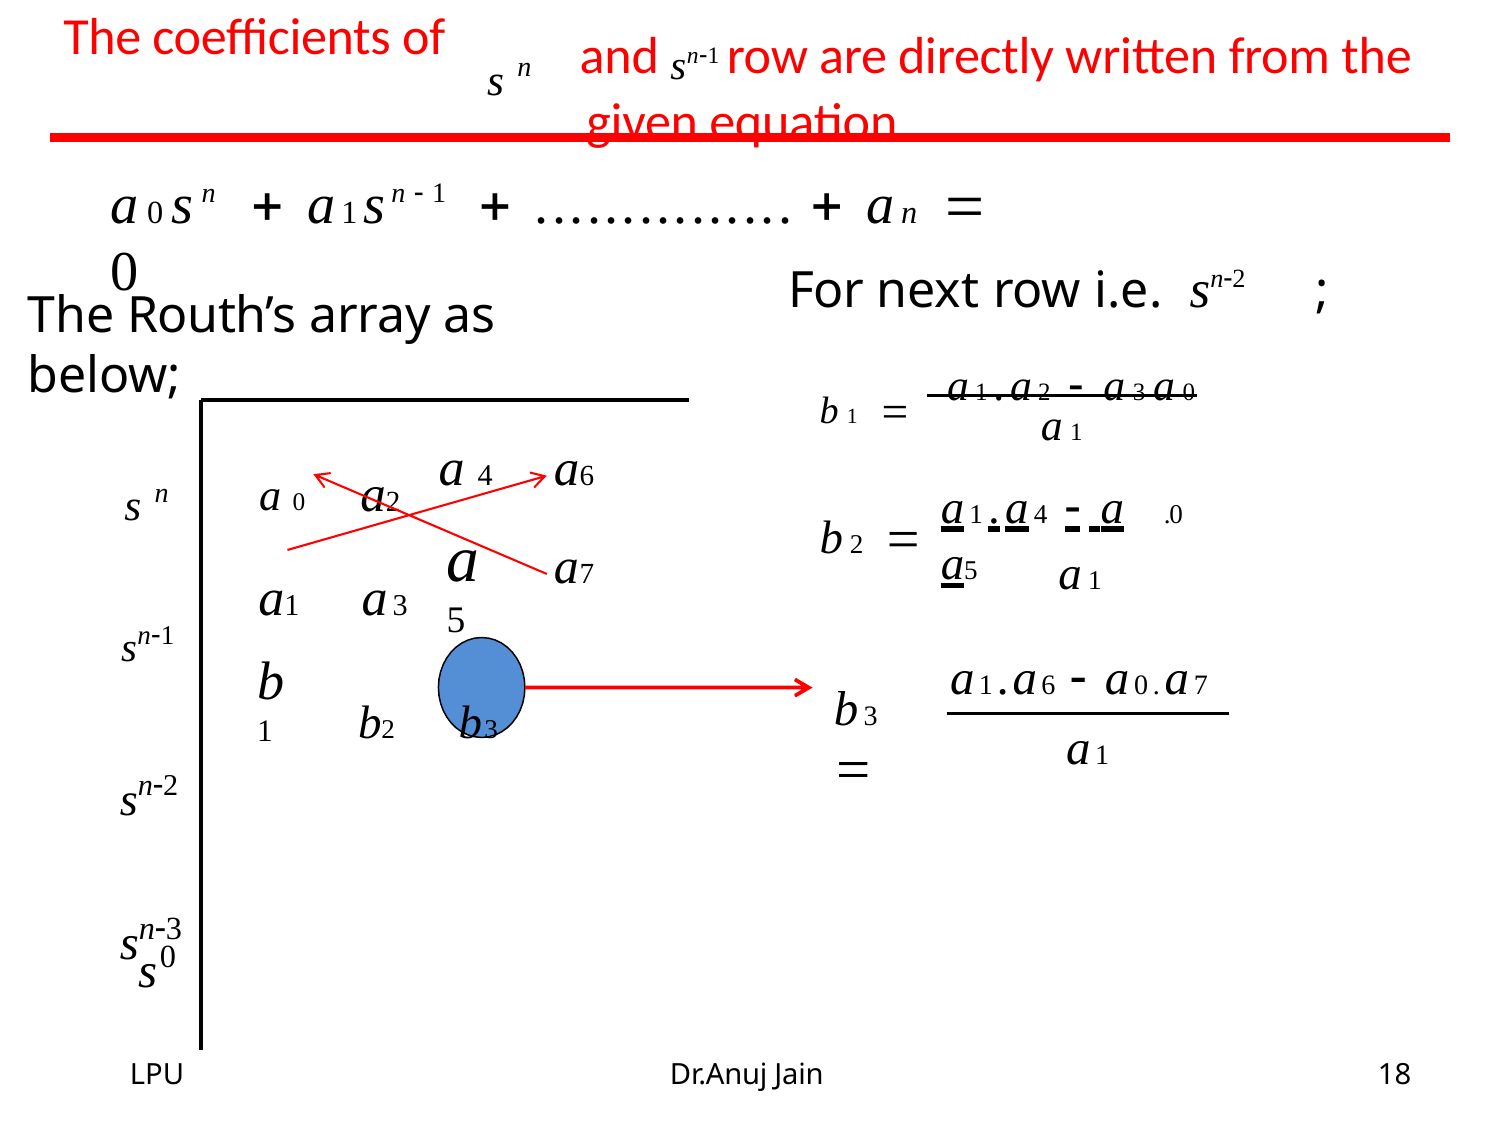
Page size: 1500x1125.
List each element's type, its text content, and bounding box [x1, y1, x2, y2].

slide_number Dr.Anuj Jain [667, 1053, 833, 1125]
slide_number 18 [1371, 1053, 1417, 1125]
text_box and sn1 row are directly written from the given equation. [573, 0, 1443, 137]
text_box s0 LPU [87, 954, 227, 1091]
text_box sn sn1 sn2 sn3 [113, 425, 190, 954]
text_box a1.a4  a .0 a5 [938, 474, 1226, 590]
text_box The Routh’s array as below; [25, 280, 645, 403]
text_box a1 [1038, 394, 1090, 450]
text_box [198, 397, 813, 1051]
text_box b2  [817, 504, 923, 563]
text_box a0sn  a1sn1  ...............  an  0 [104, 164, 1023, 302]
text_box sn [480, 0, 545, 104]
text_box For next row i.e. sn2 ; b1  a1.a2  a3a0 [780, 231, 1332, 431]
text_box a1 [1063, 713, 1115, 774]
text_box The coefficients of [61, 0, 454, 66]
text_box and sn1 row are directly written from the given equation. [573, 138, 1443, 151]
text_box b3  [831, 674, 933, 795]
text_box a1.a6  a0.a7 [948, 643, 1228, 705]
text_box a1 [1056, 540, 1109, 600]
